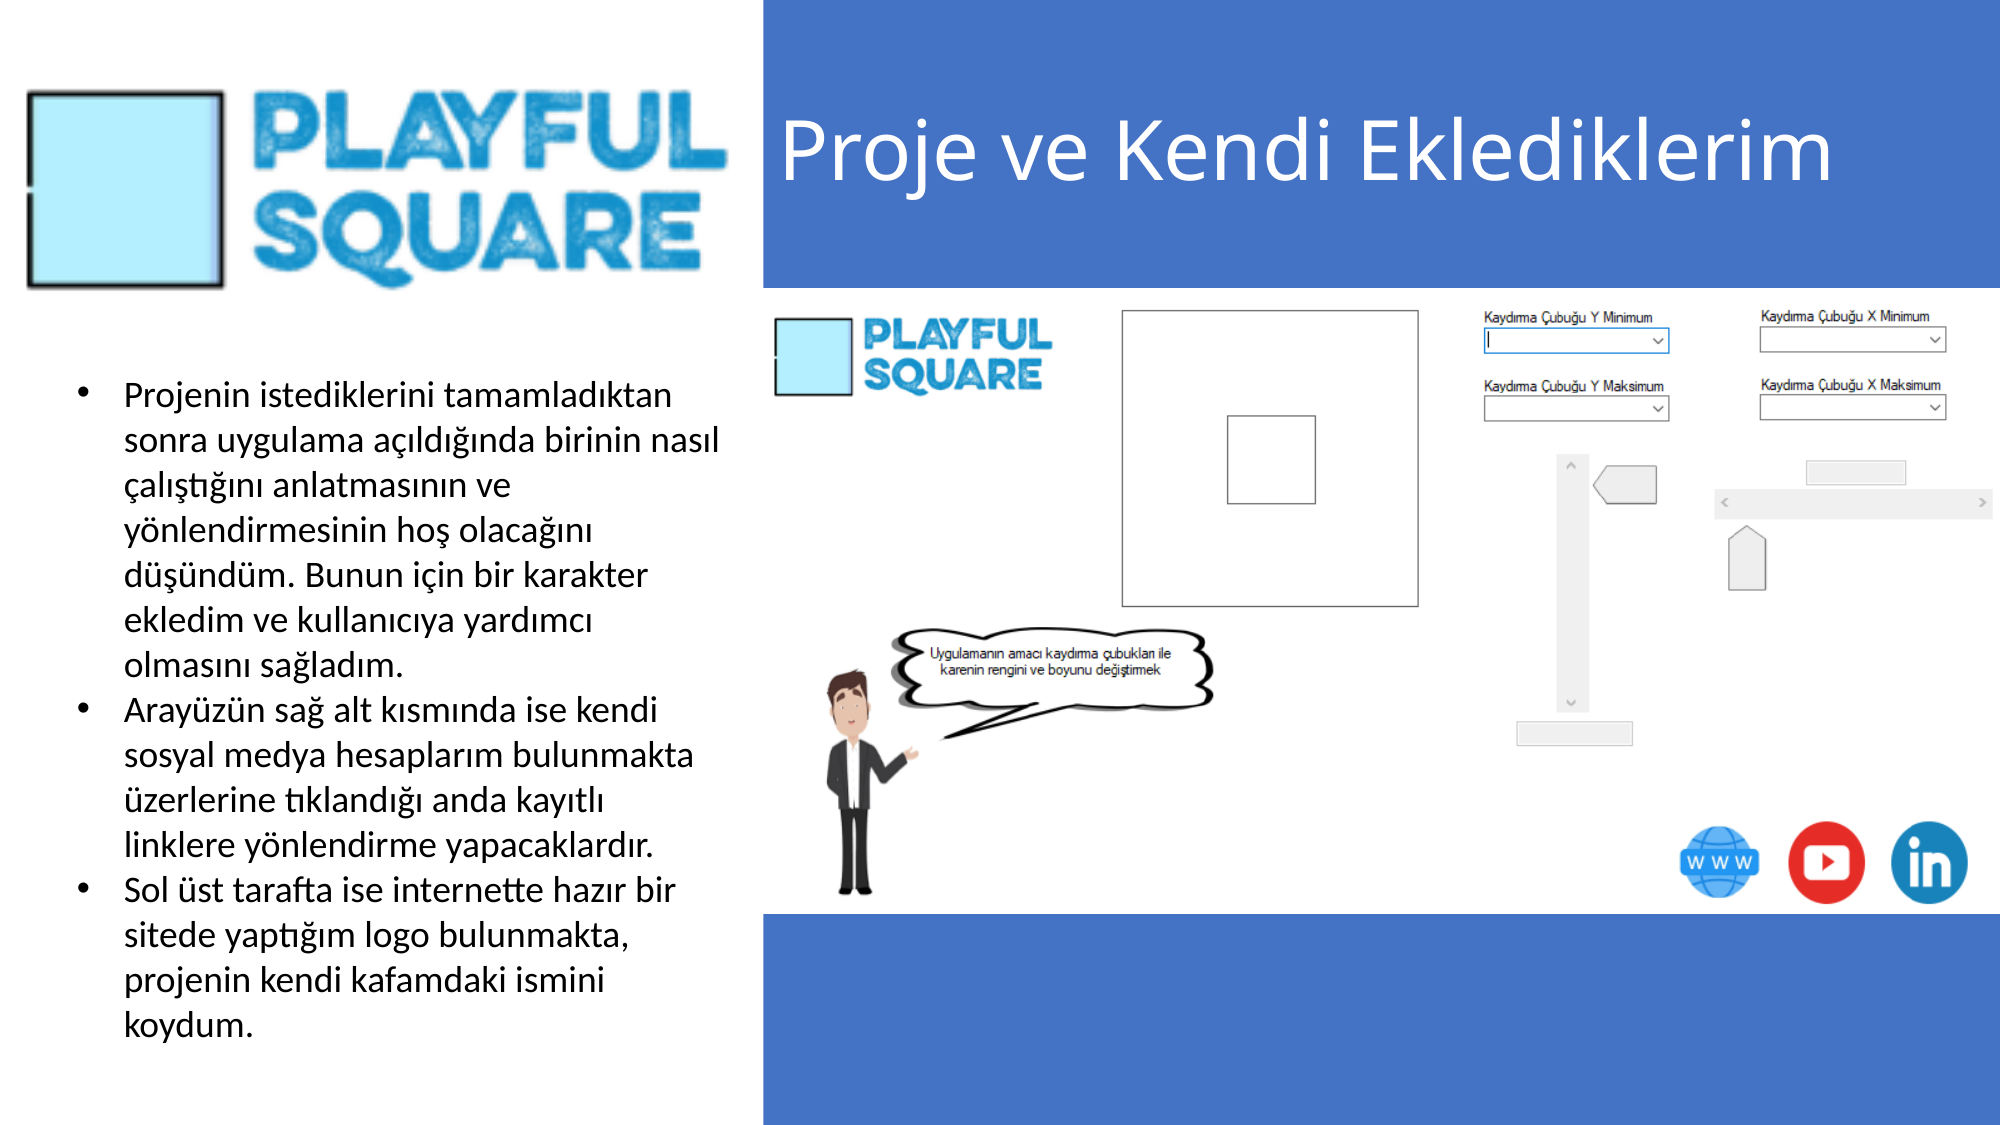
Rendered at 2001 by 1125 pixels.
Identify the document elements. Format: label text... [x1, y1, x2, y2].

picture [0, 72, 754, 313]
text_box [762, 0, 2000, 1125]
title Proje ve Kendi Eklediklerim [763, 36, 2000, 206]
text_box Projenin istediklerini tamamladıktan sonra uygulama açıldığında birinin nasıl çalıştığını anlatmasının ve yönlendirmesinin hoş olacağını düşündüm. Bunun için bir karakter ekledim ve kullanıcıya yardımcı olmasını sağladım. Arayüzün sağ alt kısmında ise kendi sosyal medya hesaplarım bulunmakta üzerlerine tıklandığı anda kayıtlı linklere yönlendirme yapacaklardır. Sol üst tarafta ise internette hazır bir sitede yaptığım logo bulunmakta, projenin kendi kafamdaki ismini koydum. [62, 362, 738, 1052]
picture [763, 288, 2000, 914]
